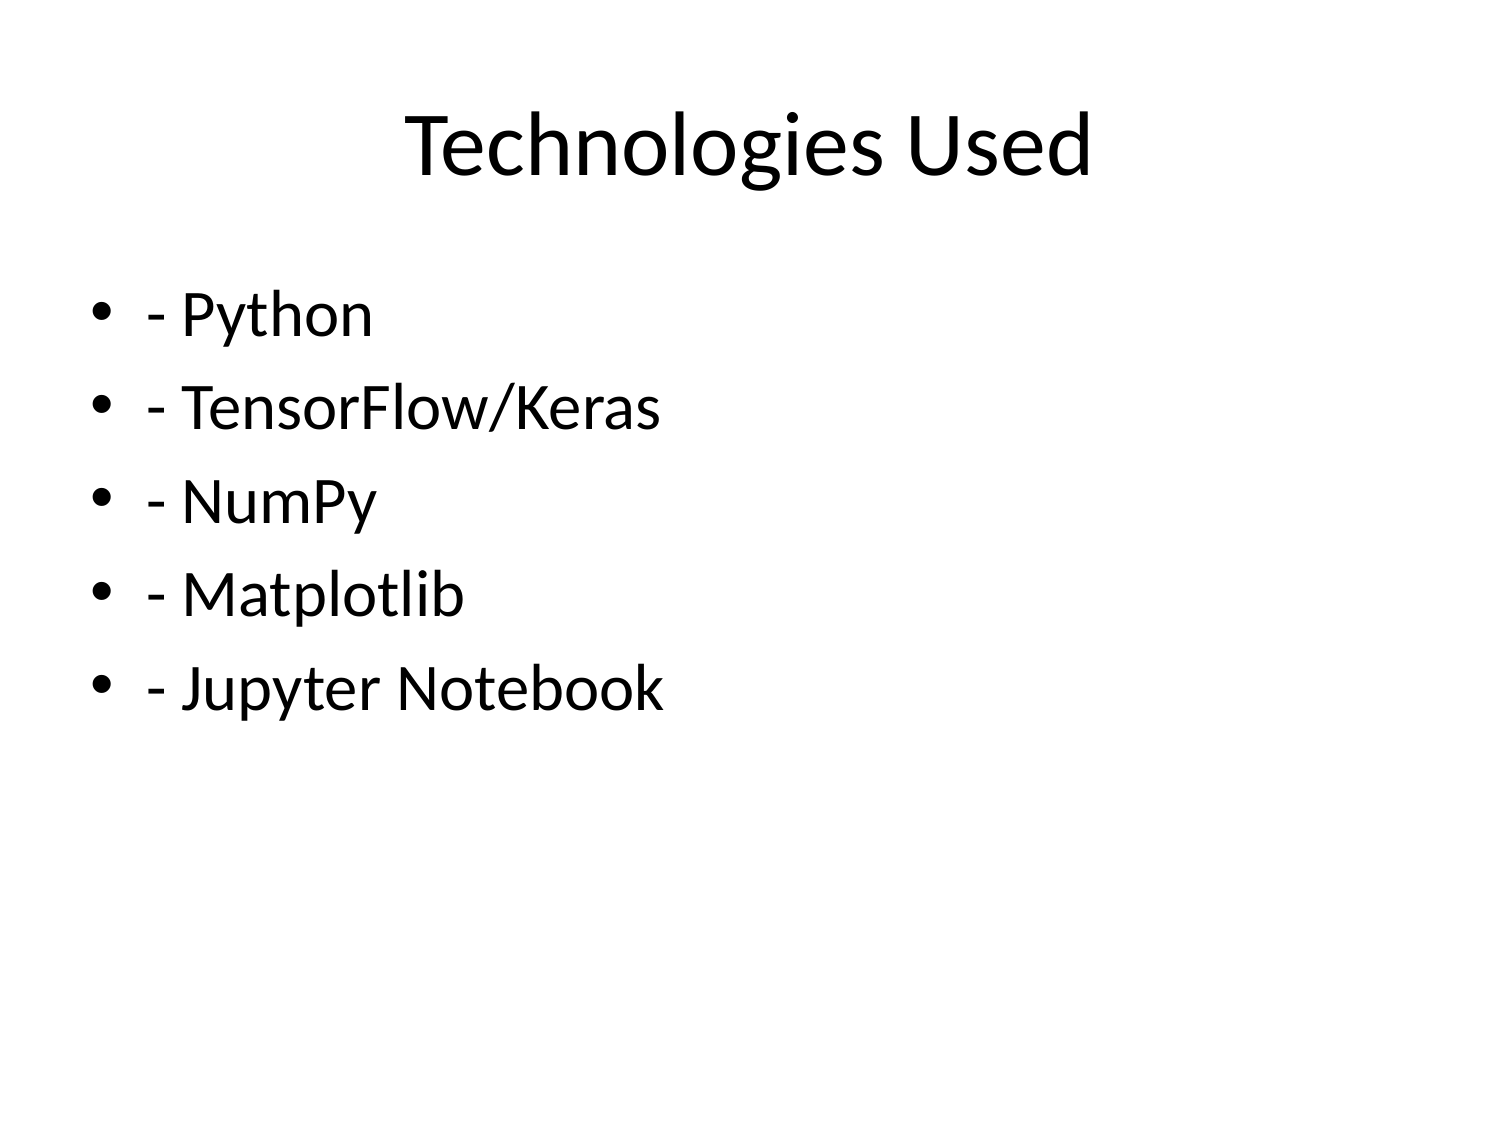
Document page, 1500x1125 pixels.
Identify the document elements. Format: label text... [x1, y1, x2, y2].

title Technologies Used [75, 45, 1425, 233]
list - Python - TensorFlow/Keras - NumPy - Matplotlib - Jupyter Notebook [75, 262, 1425, 1005]
